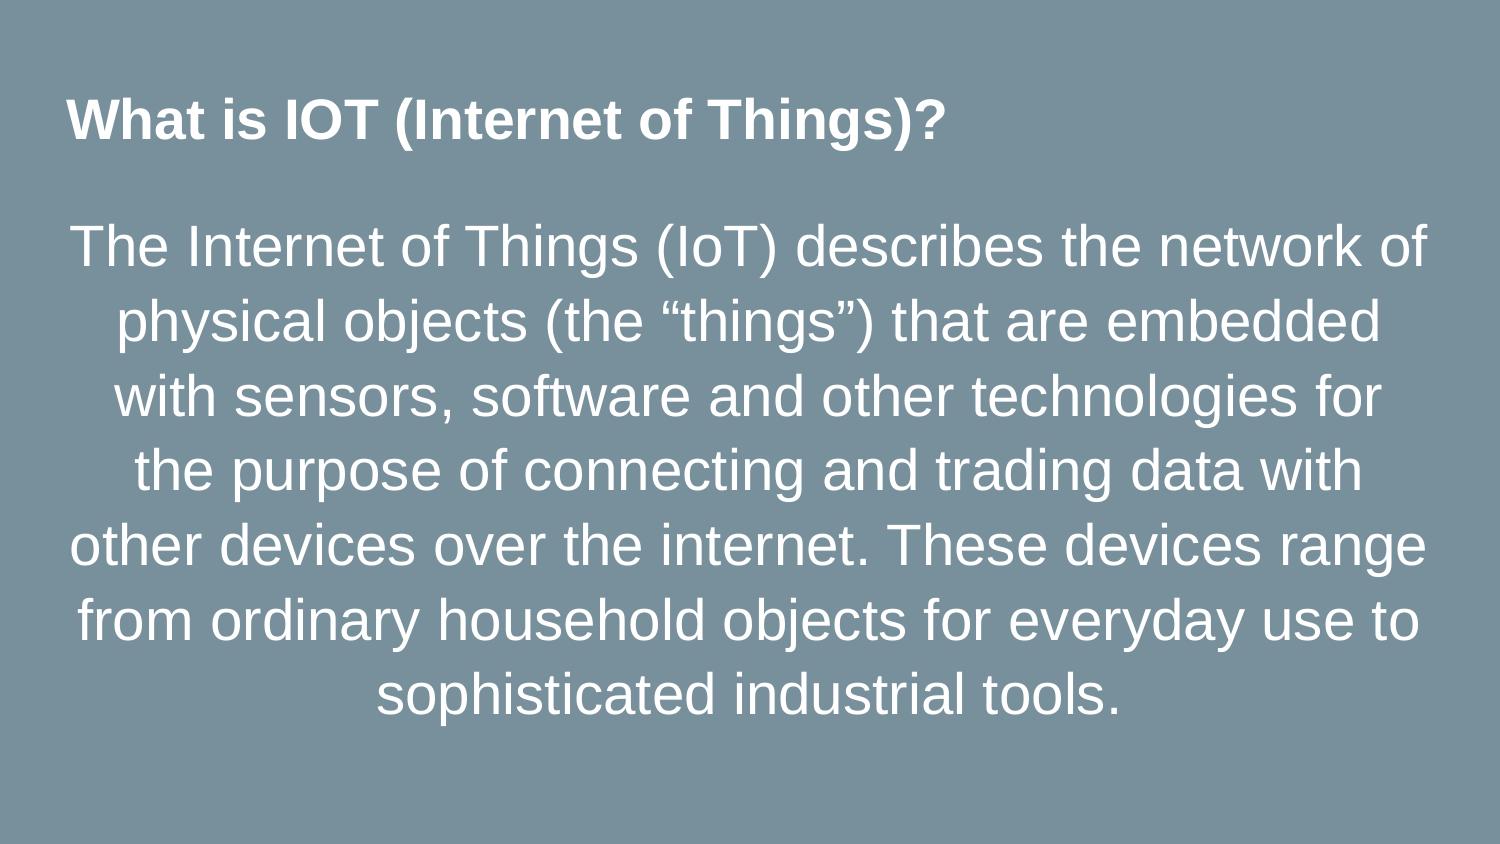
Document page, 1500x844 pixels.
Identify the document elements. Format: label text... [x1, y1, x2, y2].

list The Internet of Things (IoT) describes the network of physical objects (the “things”) that are embedded with sensors, software and other technologies for the purpose of connecting and trading data with other devices over the internet. These devices range from ordinary household objects for everyday use to sophisticated industrial tools. [51, 189, 1449, 750]
title What is IOT (Internet of Things)? [51, 72, 1449, 167]
